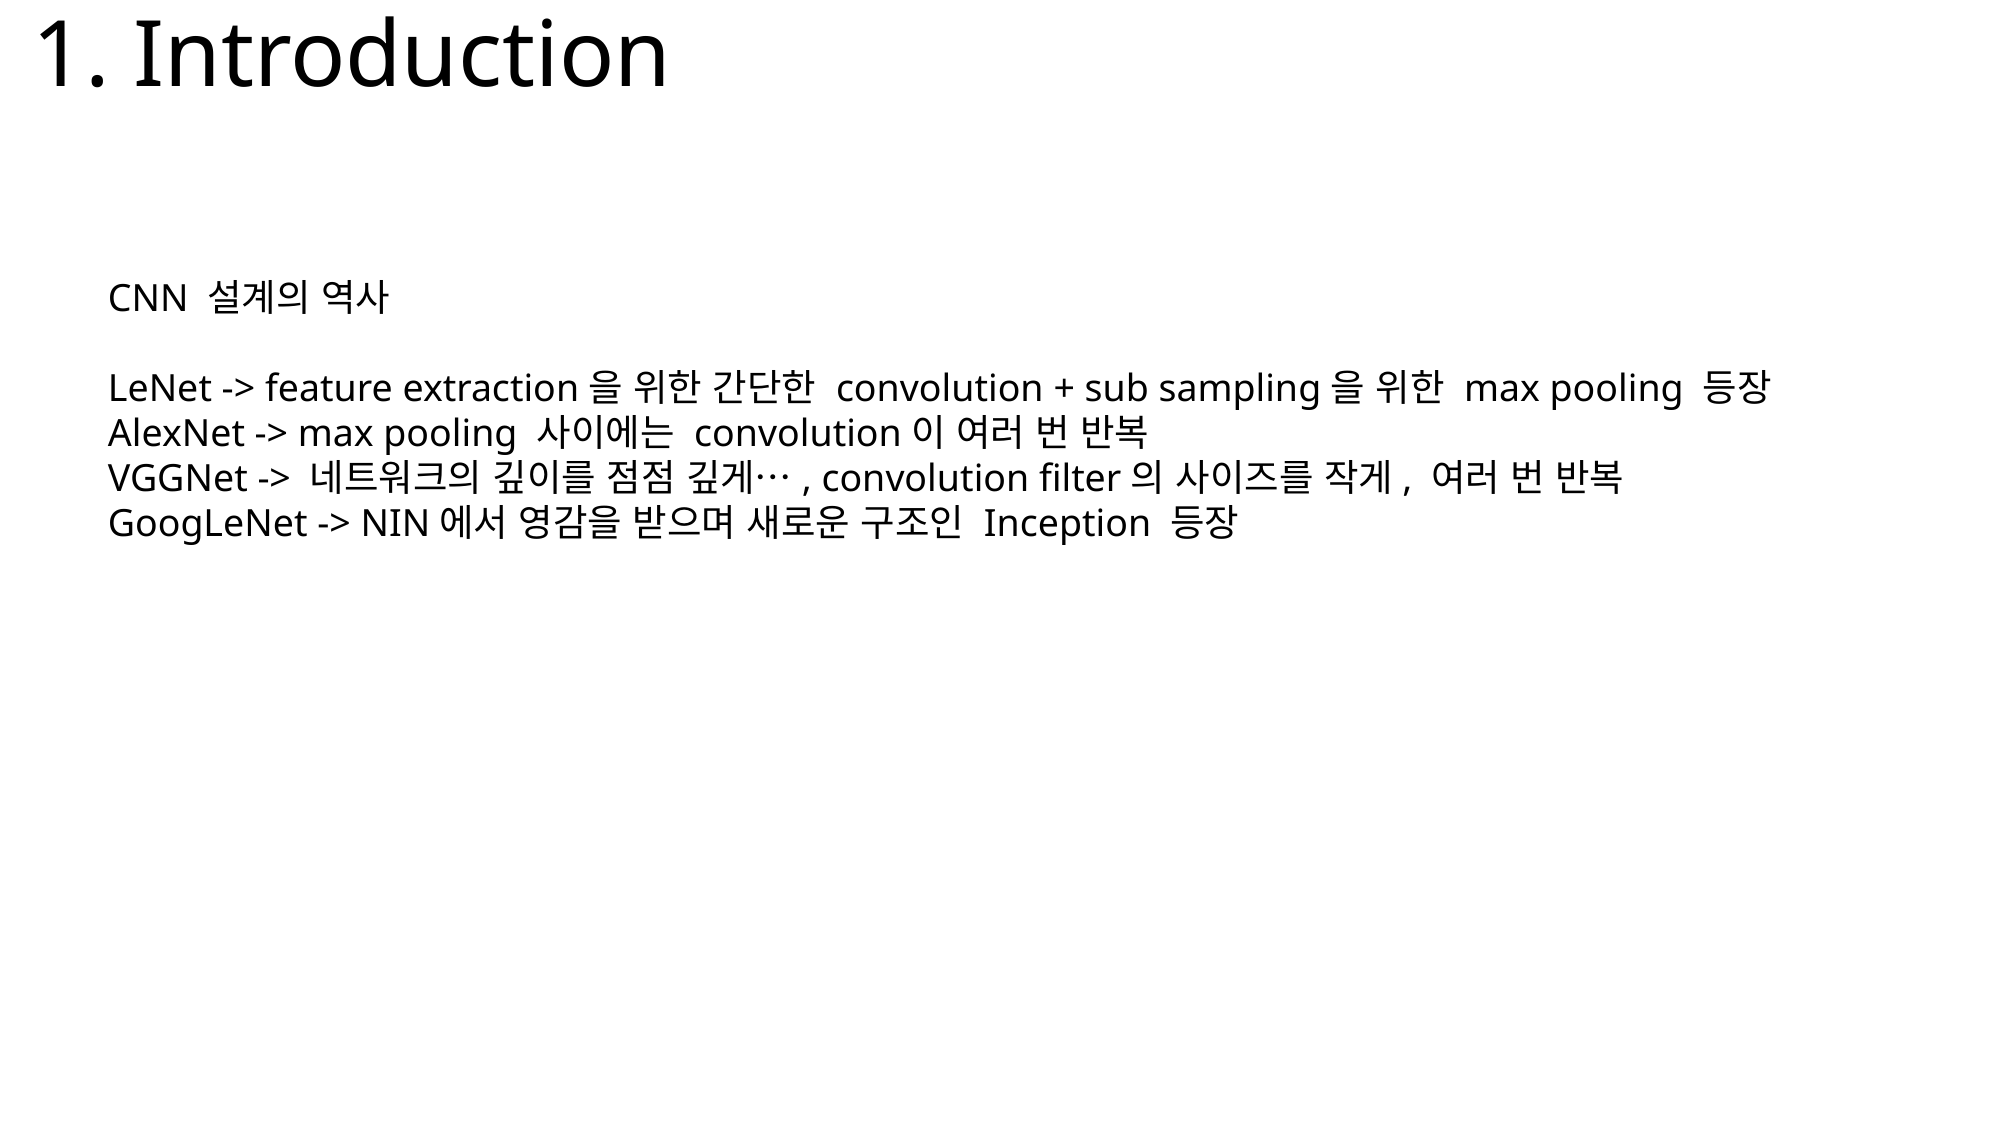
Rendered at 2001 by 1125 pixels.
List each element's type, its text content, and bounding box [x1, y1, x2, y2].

text_box 1. Introduction [18, 0, 1180, 121]
text_box CNN 설계의 역사 LeNet -> feature extraction을 위한 간단한 convolution + sub sampling을 위한 max pooling 등장 AlexNet -> max pooling 사이에는 convolution이 여러 번 반복 VGGNet -> 네트워크의 깊이를 점점 깊게…, convolution filter의 사이즈를 작게, 여러 번 반복 GoogLeNet -> NIN에서 영감을 받으며 새로운 구조인 Inception 등장 [93, 266, 1889, 552]
